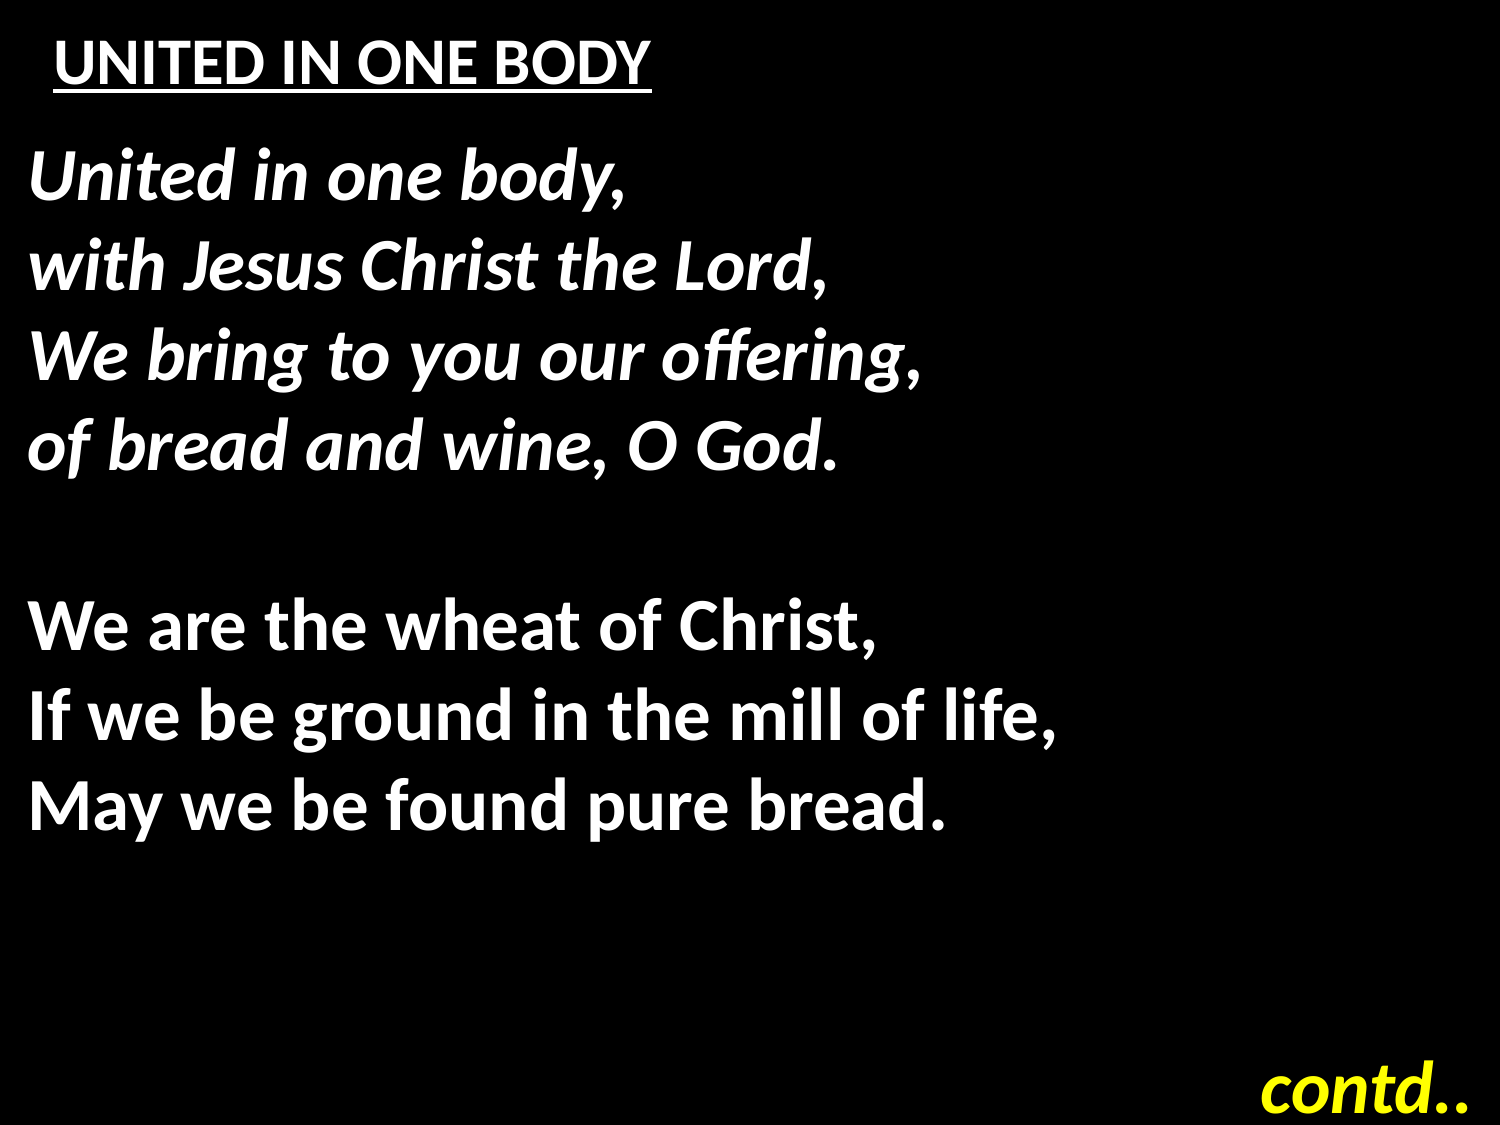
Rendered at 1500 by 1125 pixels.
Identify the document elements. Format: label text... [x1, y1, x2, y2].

text_box contd.. [1245, 1042, 1500, 1125]
title UNITED IN ONE BODY [10, 0, 1490, 117]
list United in one body, with Jesus Christ the Lord, We bring to you our offering, of bread and wine, O God. We are the wheat of Christ, If we be ground in the mill of life, May we be found pure bread. [8, 125, 1489, 1116]
